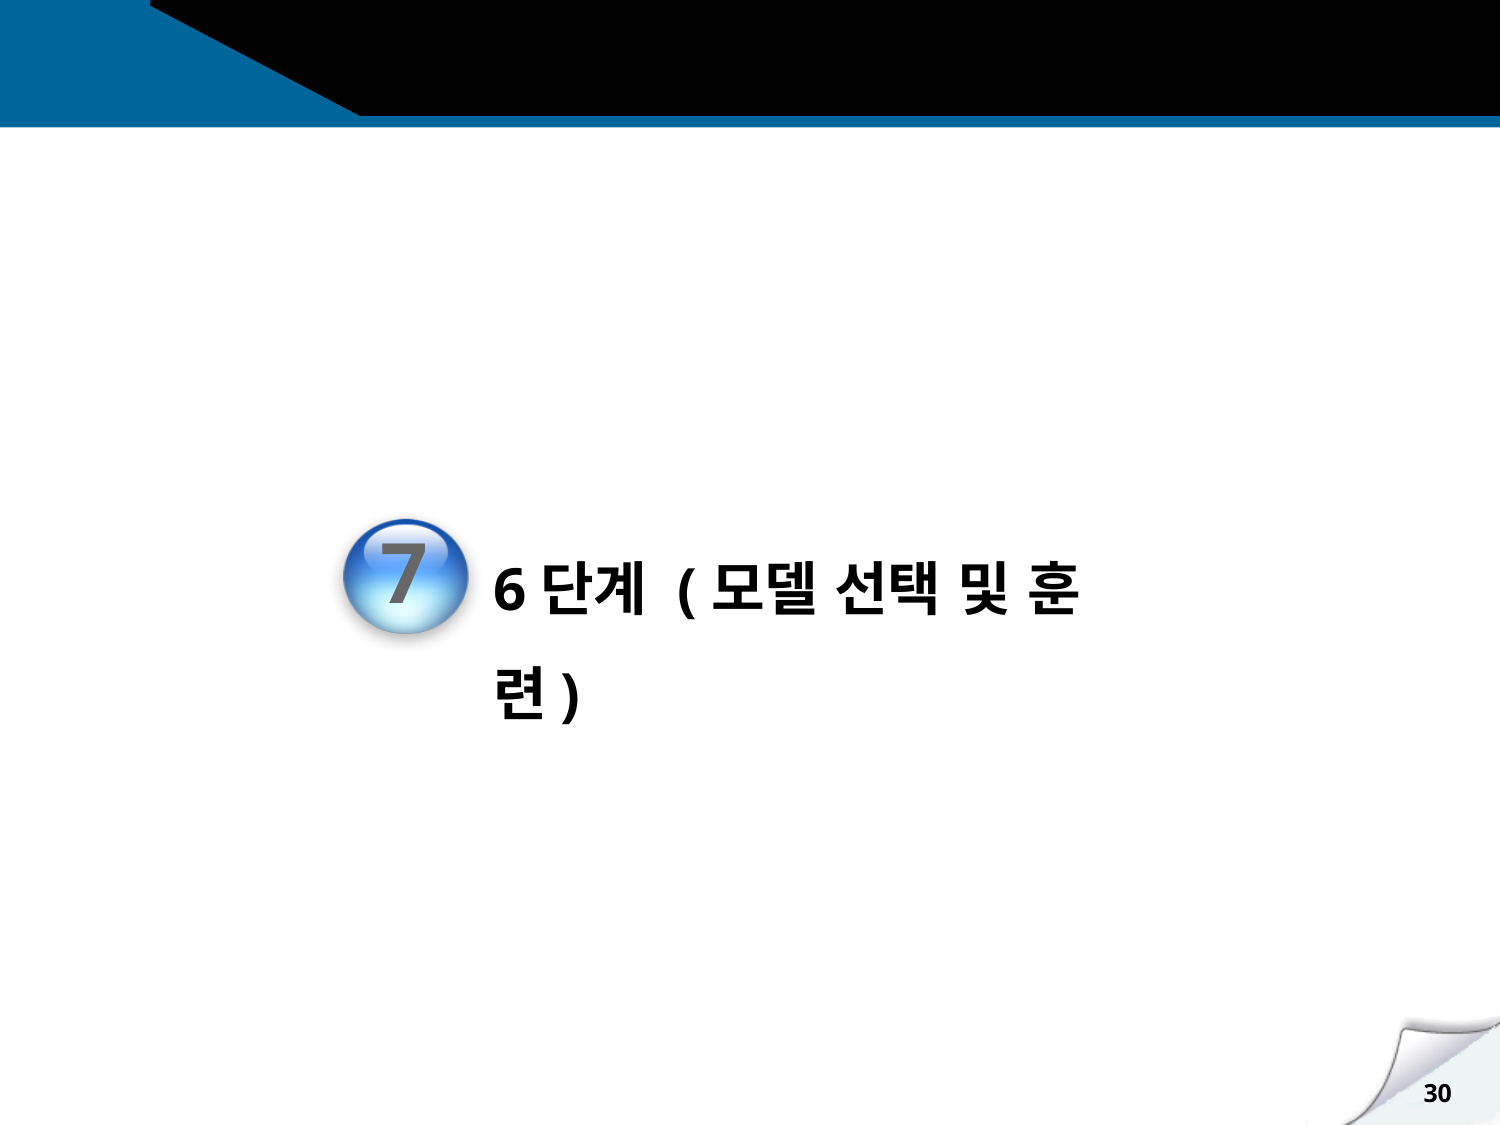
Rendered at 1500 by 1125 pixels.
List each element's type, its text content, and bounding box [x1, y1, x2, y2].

text_box 6단계 (모델 선택 및 훈련) [478, 510, 1152, 735]
picture [329, 509, 483, 653]
picture [1306, 1009, 1500, 1125]
